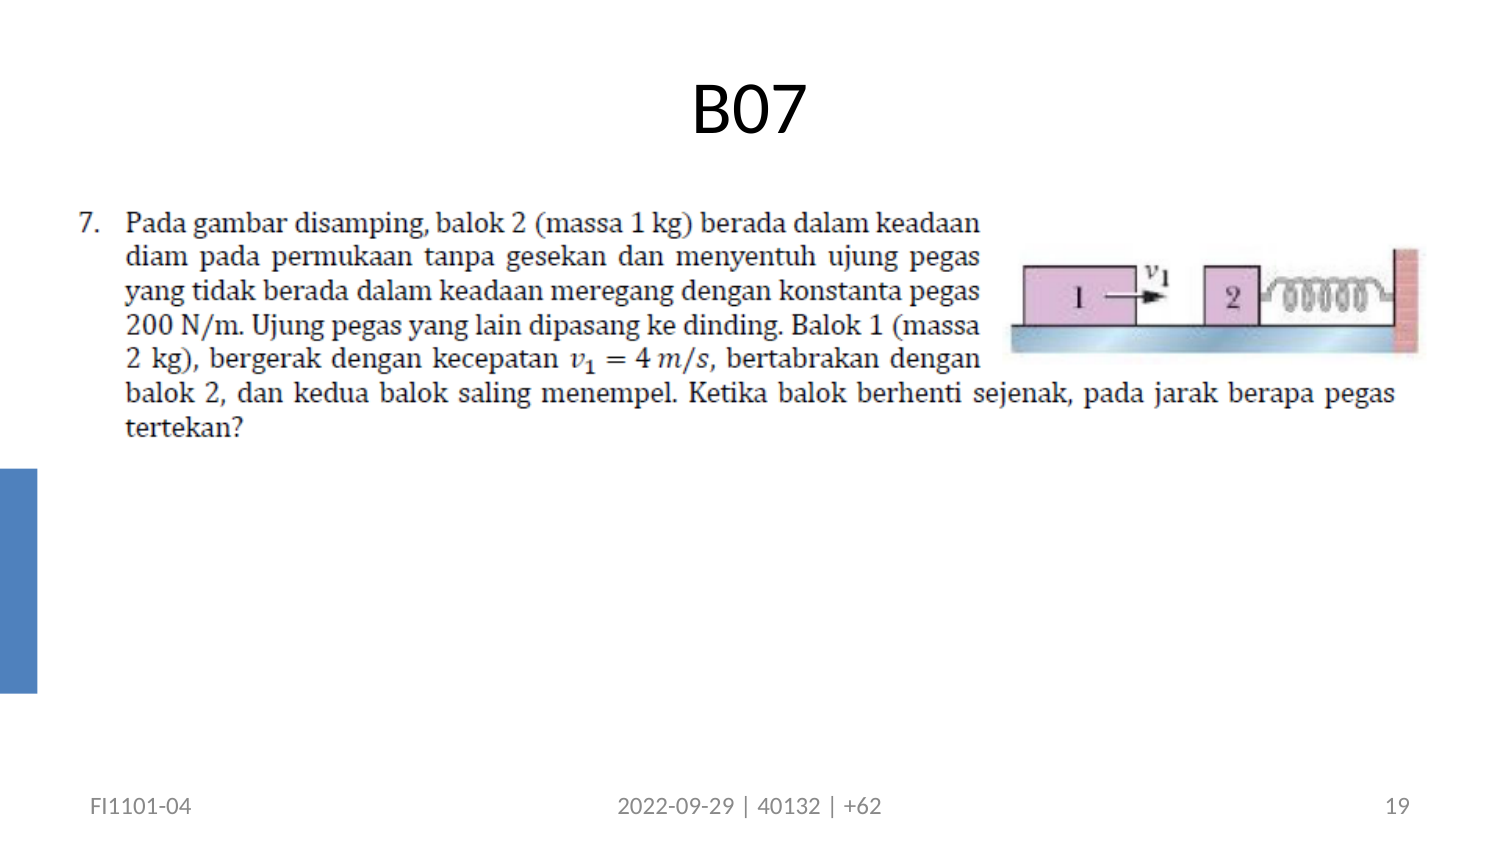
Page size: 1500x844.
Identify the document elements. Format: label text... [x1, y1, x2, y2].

title B07 [74, 33, 1426, 175]
slide_number 19 [1074, 782, 1425, 827]
footer 2022-09-29 | 40132 | +62 [512, 782, 988, 827]
slide_number FI1101-04 [75, 782, 463, 827]
picture [67, 198, 1433, 445]
